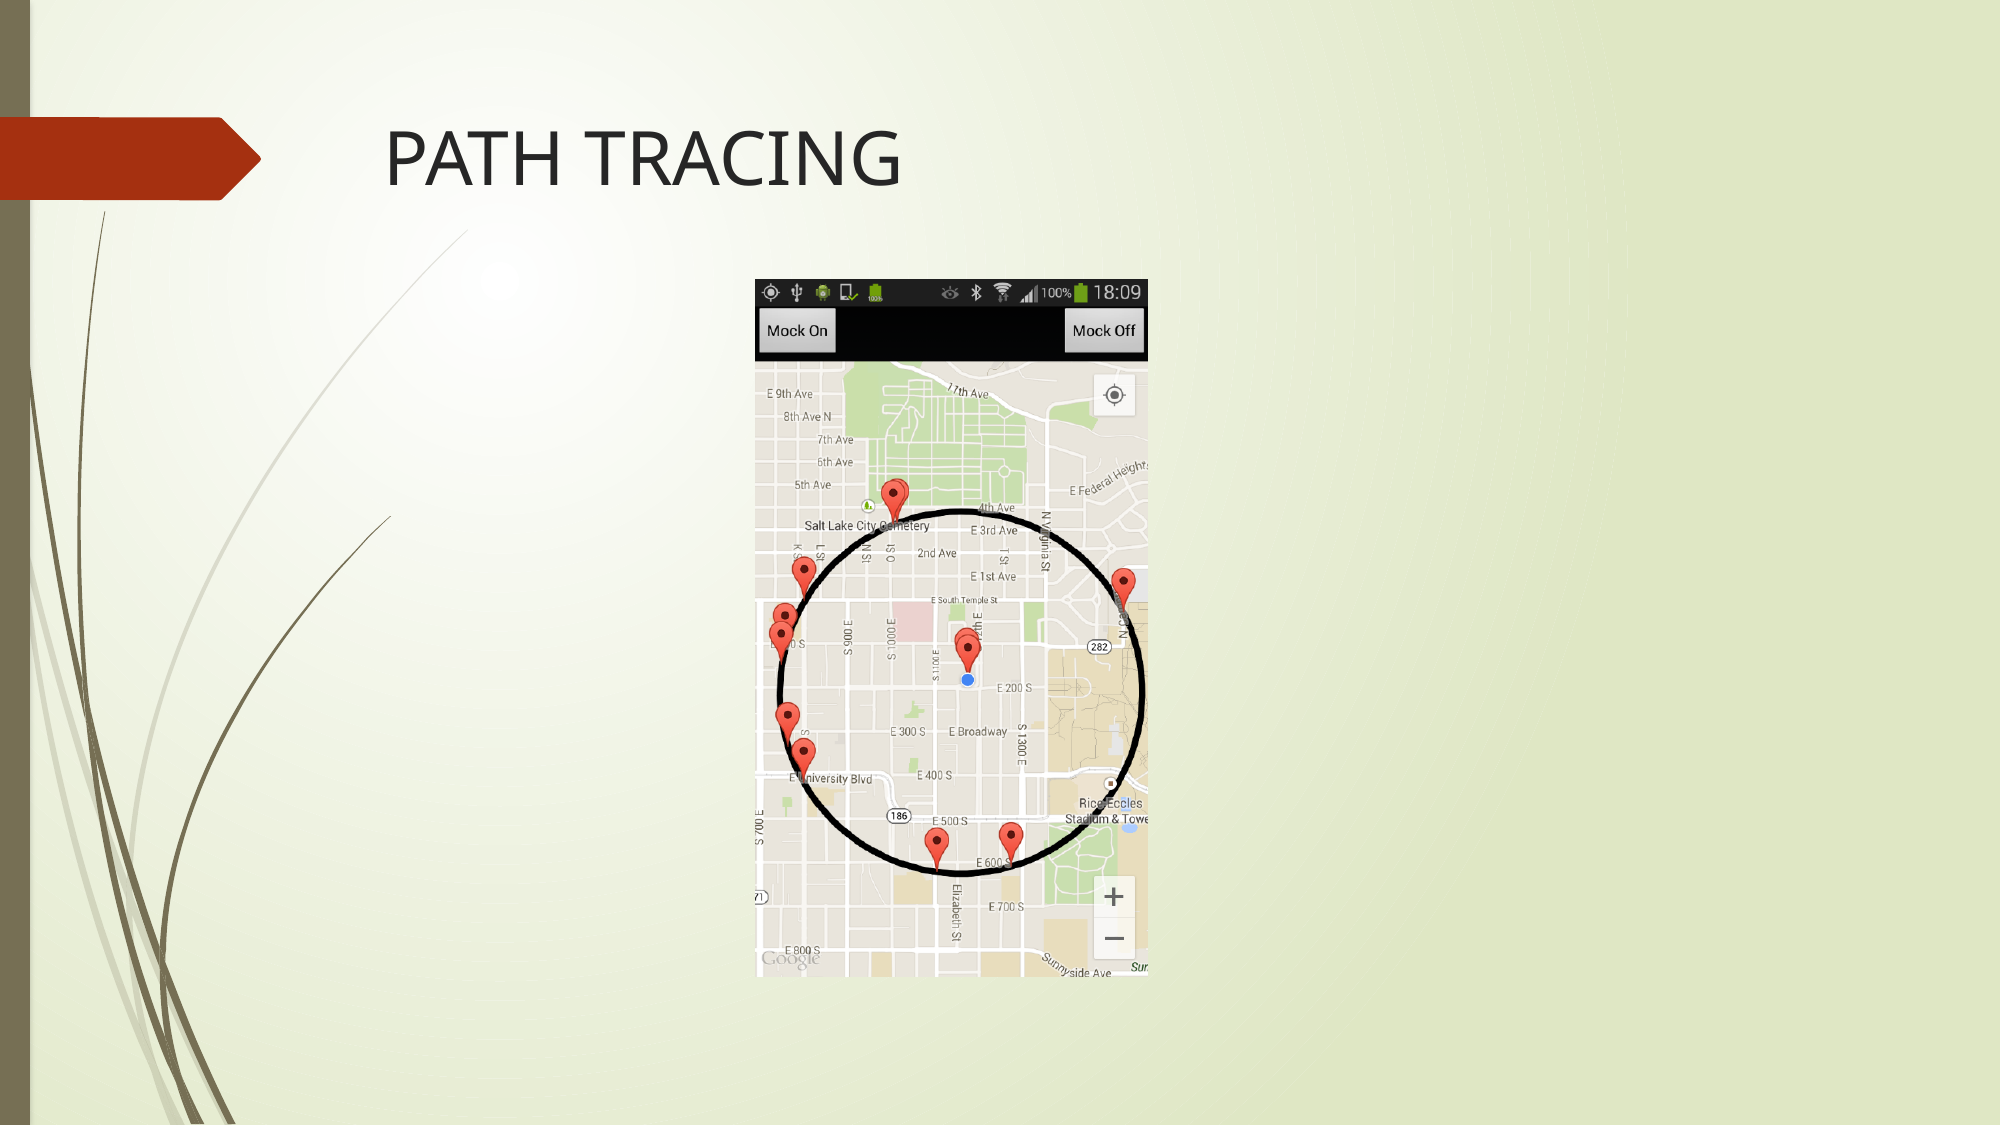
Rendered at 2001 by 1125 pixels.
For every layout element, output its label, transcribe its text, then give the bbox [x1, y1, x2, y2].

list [754, 279, 1148, 978]
title PATH TRACING [368, 102, 1896, 208]
